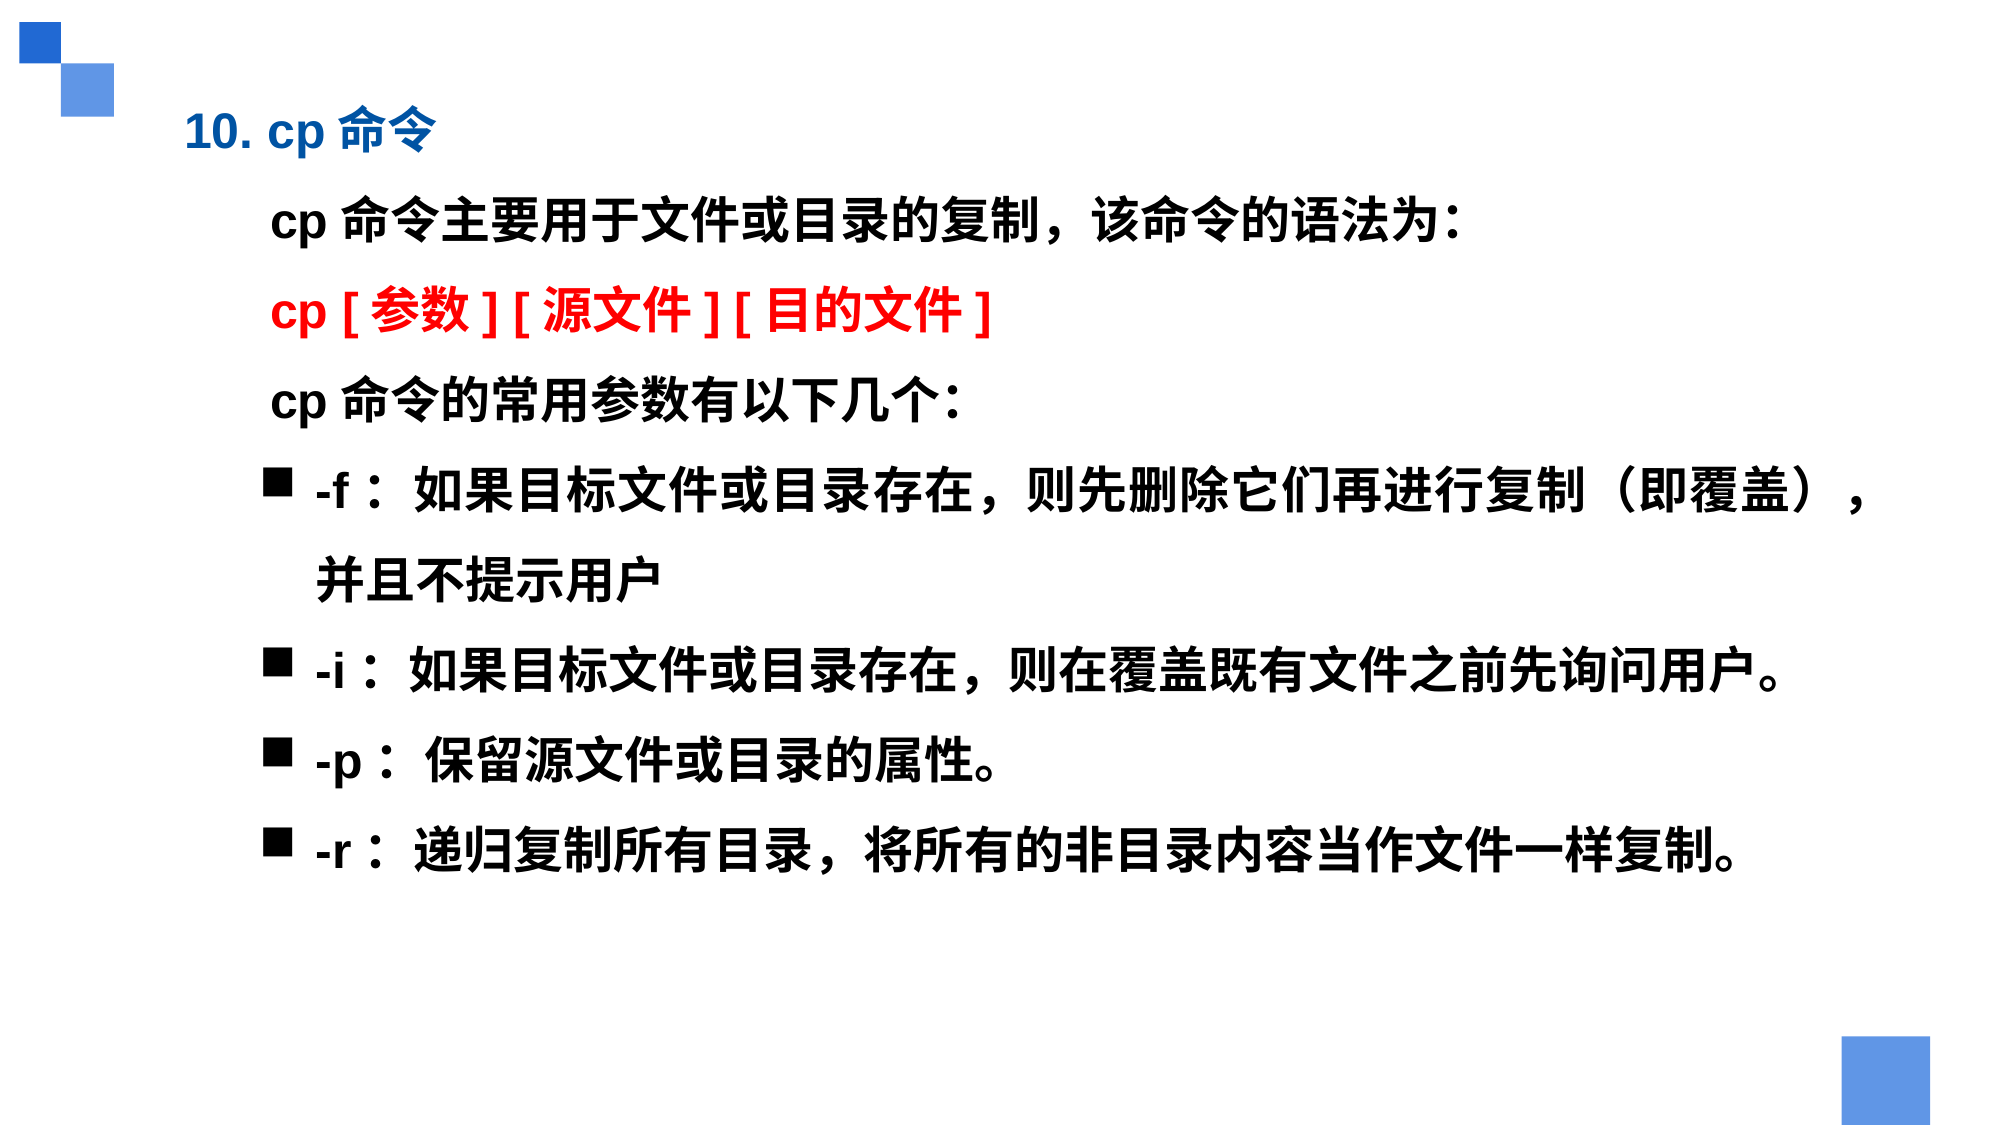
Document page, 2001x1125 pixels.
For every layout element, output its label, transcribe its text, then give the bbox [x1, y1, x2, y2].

slide_number [1771, 1050, 2000, 1111]
text_box 10. cp命令 cp命令主要用于文件或目录的复制，该命令的语法为： cp [参数] [源文件] [目的文件] cp命令的常用参数有以下几个： -f：如果目标文件或目录存在，则先删除它们再进行复制（即覆盖），并且不提示用户 -i：如果目标文件或目录存在，则在覆盖既有文件之前先询问用户。 -p：保留源文件或目录的属性。 -r：递归复制所有目录，将所有的非目录内容当作文件一样复制。 [169, 61, 1909, 887]
